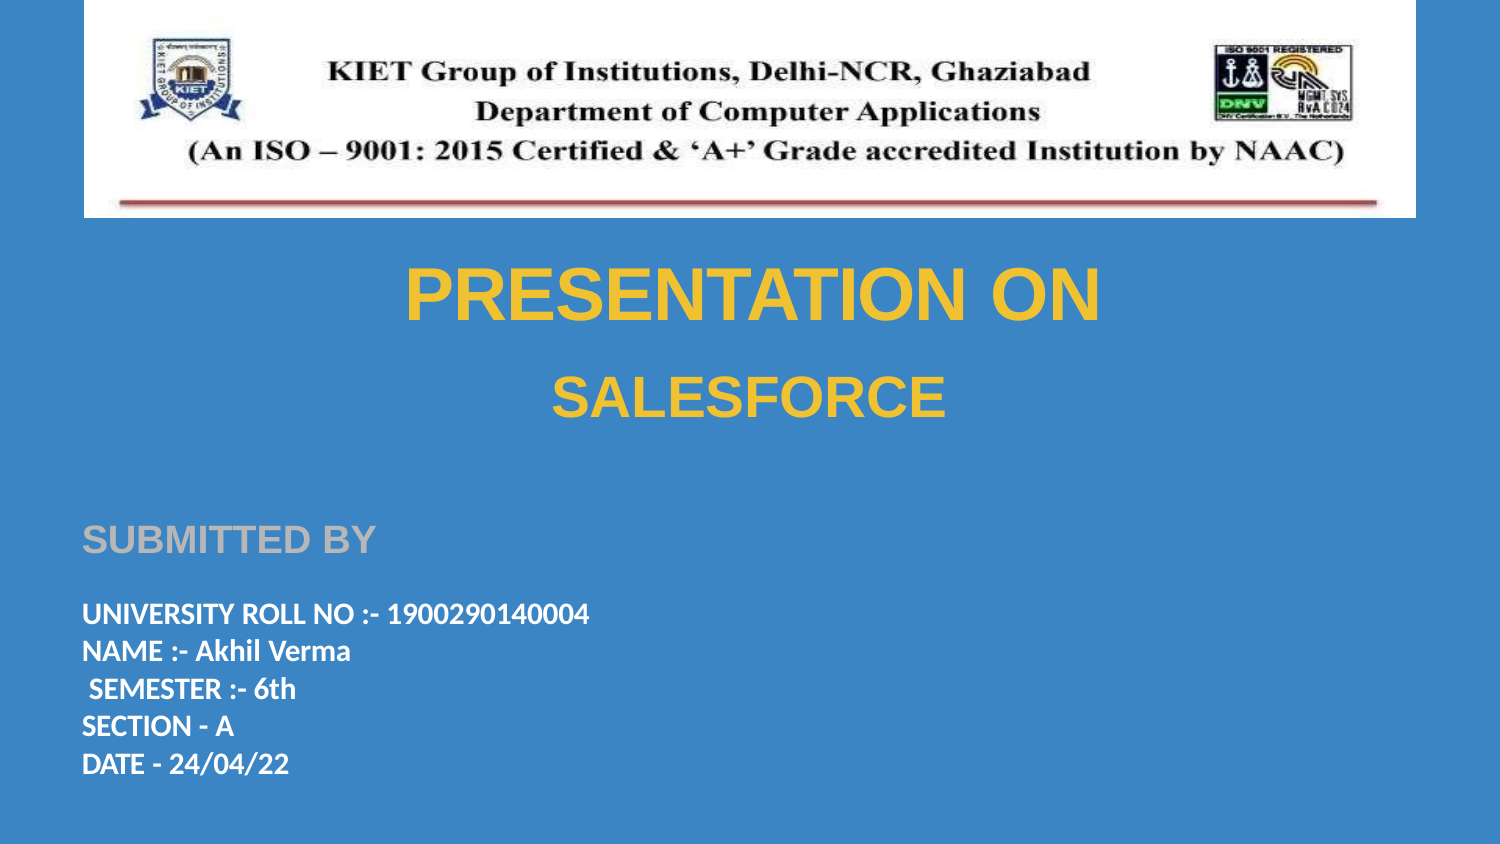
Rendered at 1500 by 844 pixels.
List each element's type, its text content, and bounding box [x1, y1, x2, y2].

title PRESENTATION ON [384, 243, 1116, 387]
text_box SALESFORCE SUBMITTED BY UNIVERSITY ROLL NO :- 1900290140004 NAME :- Akhil Verma SEMESTER :- 6th SECTION - A DATE - 24/04/22 [79, 356, 952, 781]
picture [84, 0, 1416, 219]
